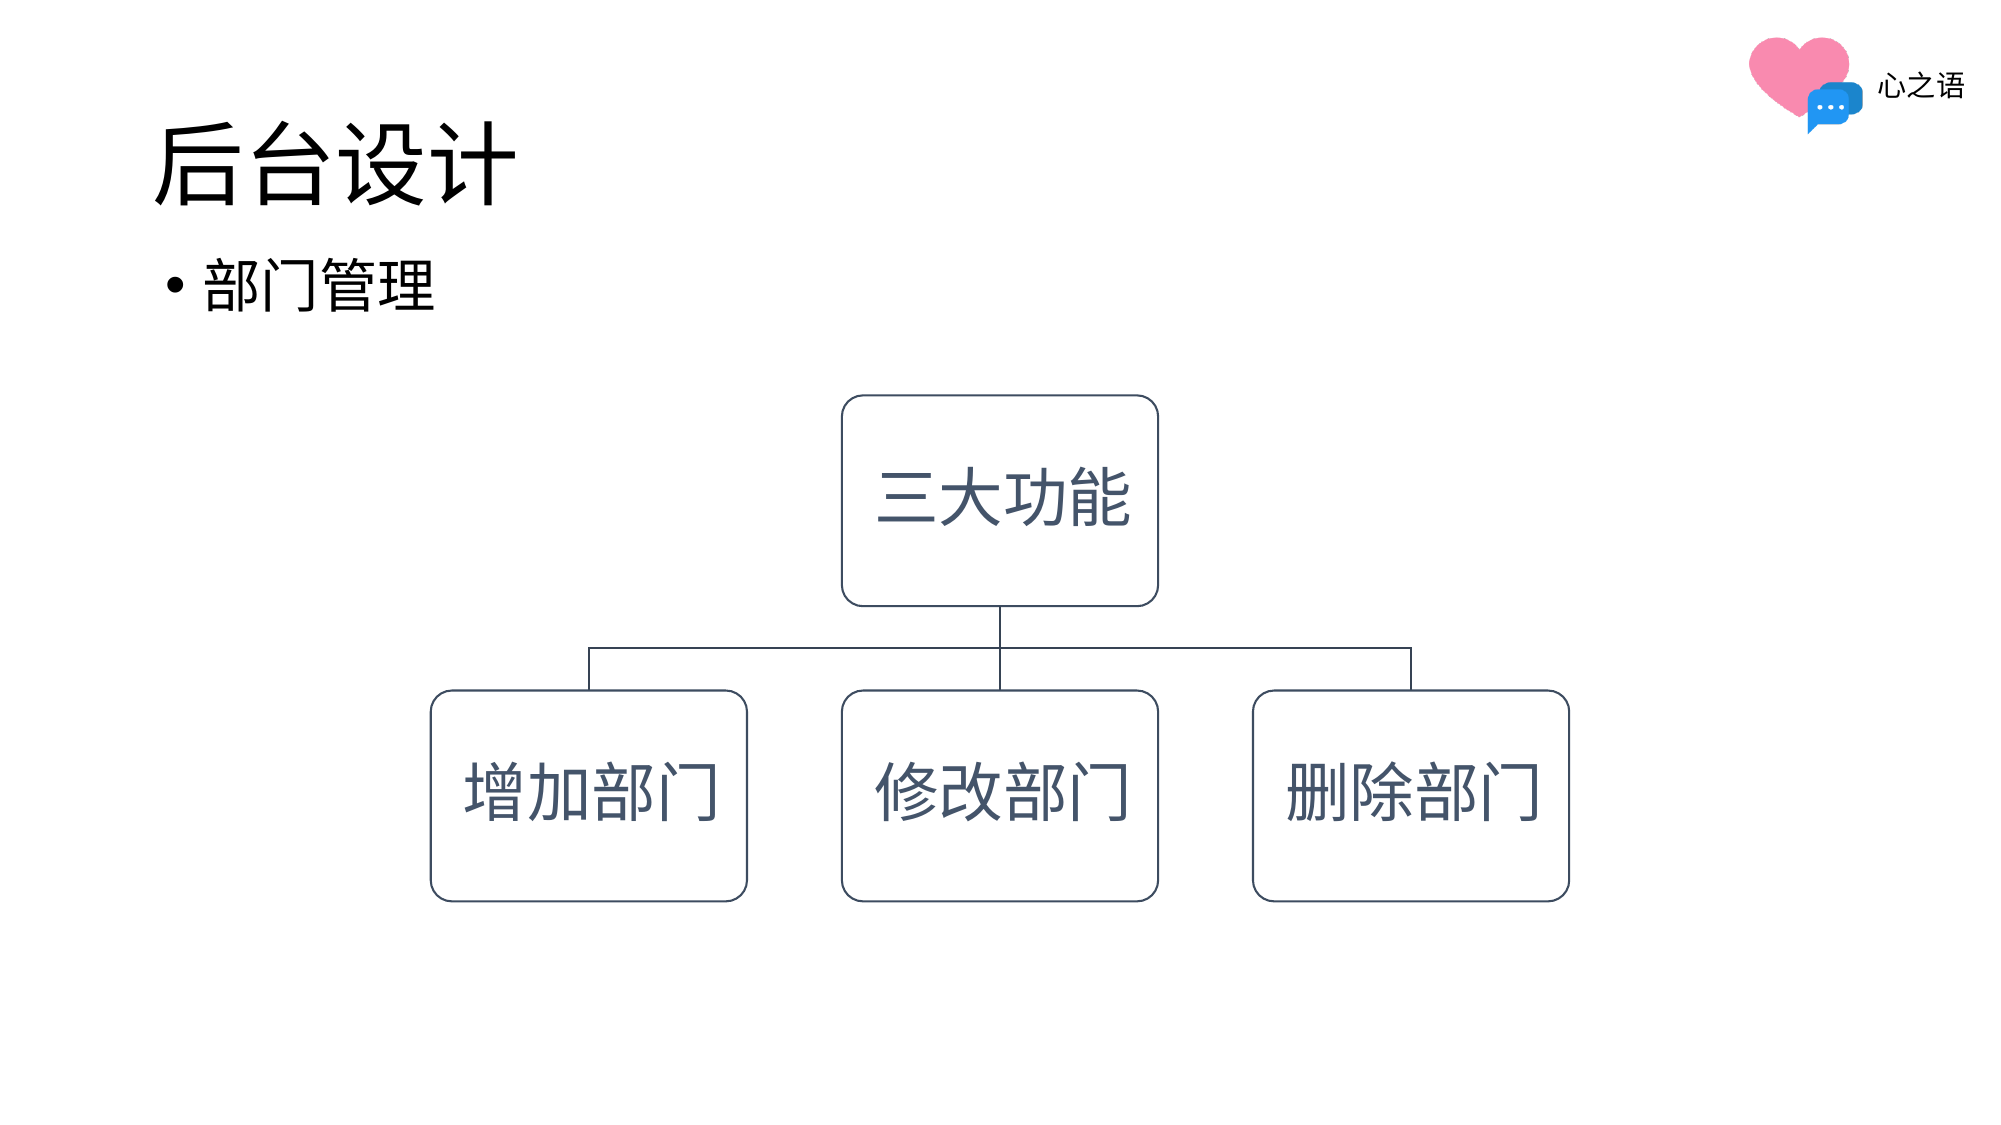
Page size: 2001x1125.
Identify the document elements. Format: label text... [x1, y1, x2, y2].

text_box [385, 395, 1615, 902]
list 部门管理 [150, 249, 697, 328]
picture [1733, 15, 1878, 156]
title 后台设计 [137, 59, 1863, 278]
